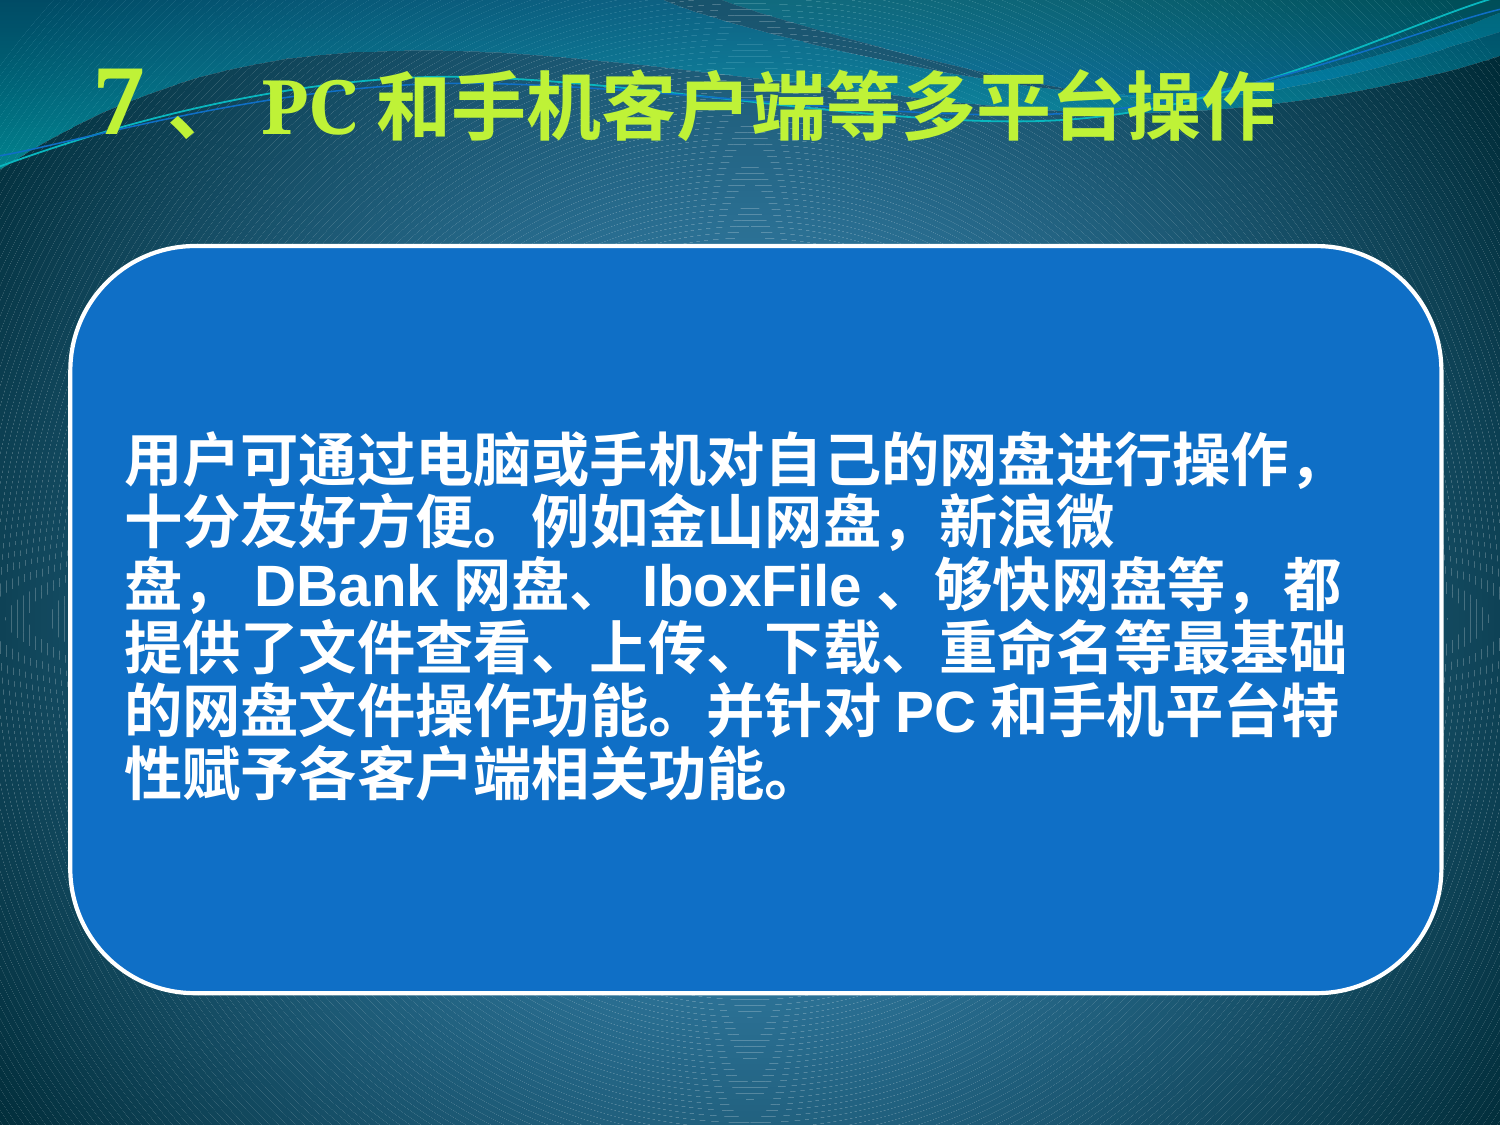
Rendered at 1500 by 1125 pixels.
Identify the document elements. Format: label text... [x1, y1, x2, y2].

text_box 7、PC和手机客户端等多平台操作 [79, 35, 1292, 160]
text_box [70, 234, 1442, 1009]
